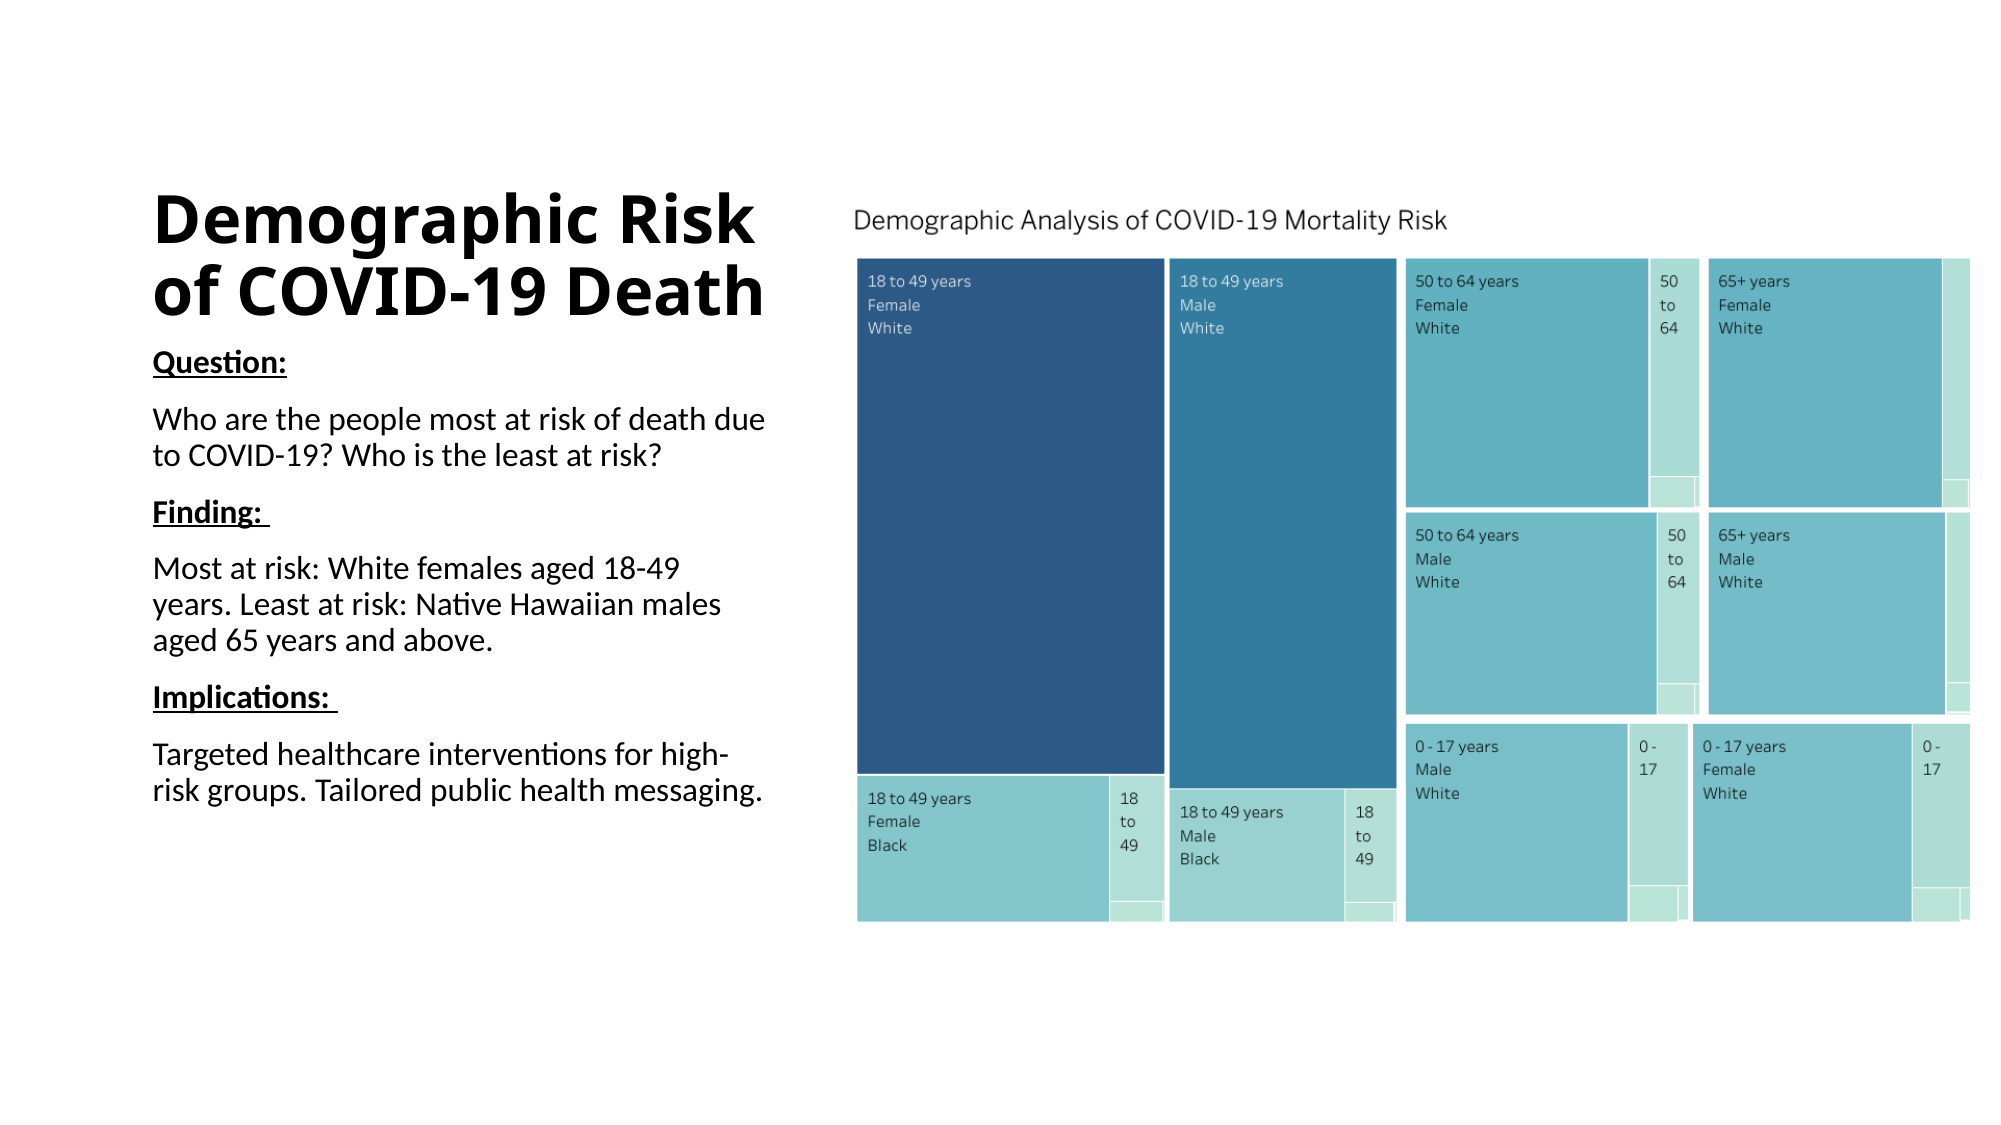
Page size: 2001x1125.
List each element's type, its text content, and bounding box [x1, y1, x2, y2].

list Question: Who are the people most at risk of death due to COVID-19? Who is the least at risk? Finding: Most at risk: White females aged 18-49 years. Least at risk: Native Hawaiian males aged 65 years and above. Implications: Targeted healthcare interventions for high-risk groups. Tailored public health messaging. [137, 337, 783, 963]
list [848, 194, 1980, 931]
title Demographic Risk of COVID-19 Death [137, 75, 783, 337]
